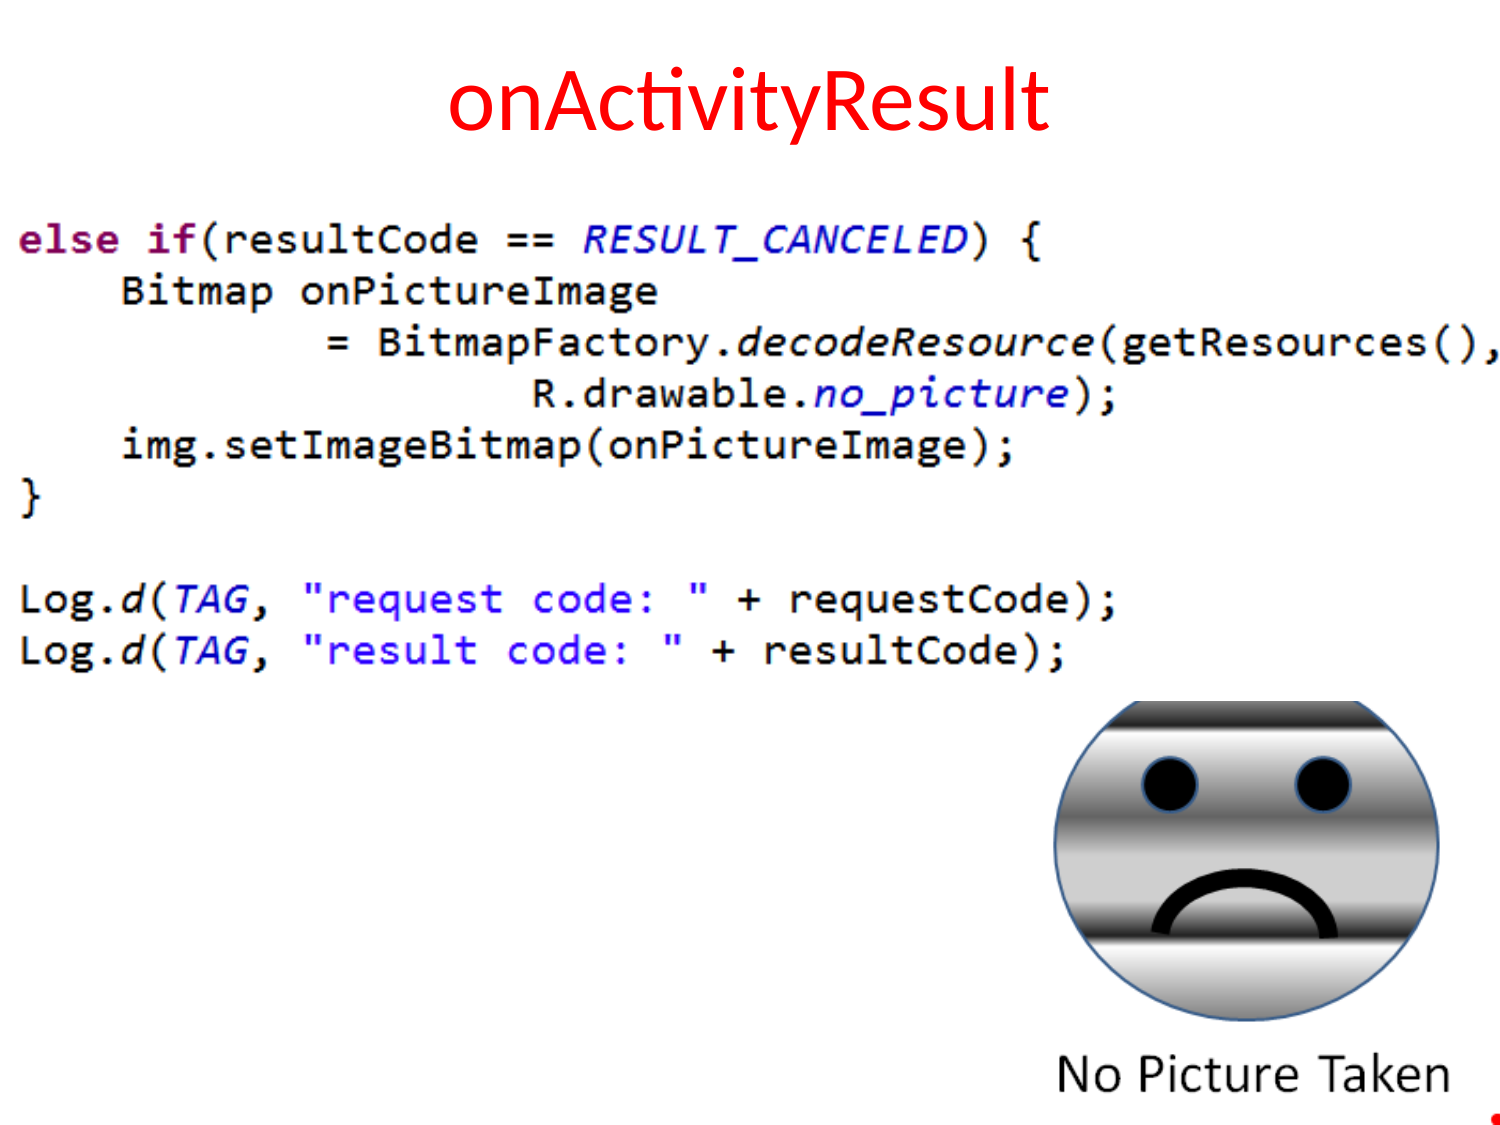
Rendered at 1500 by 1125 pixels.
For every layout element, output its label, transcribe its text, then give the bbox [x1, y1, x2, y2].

title onActivityResult [75, 0, 1425, 188]
picture [1, 212, 1500, 1125]
